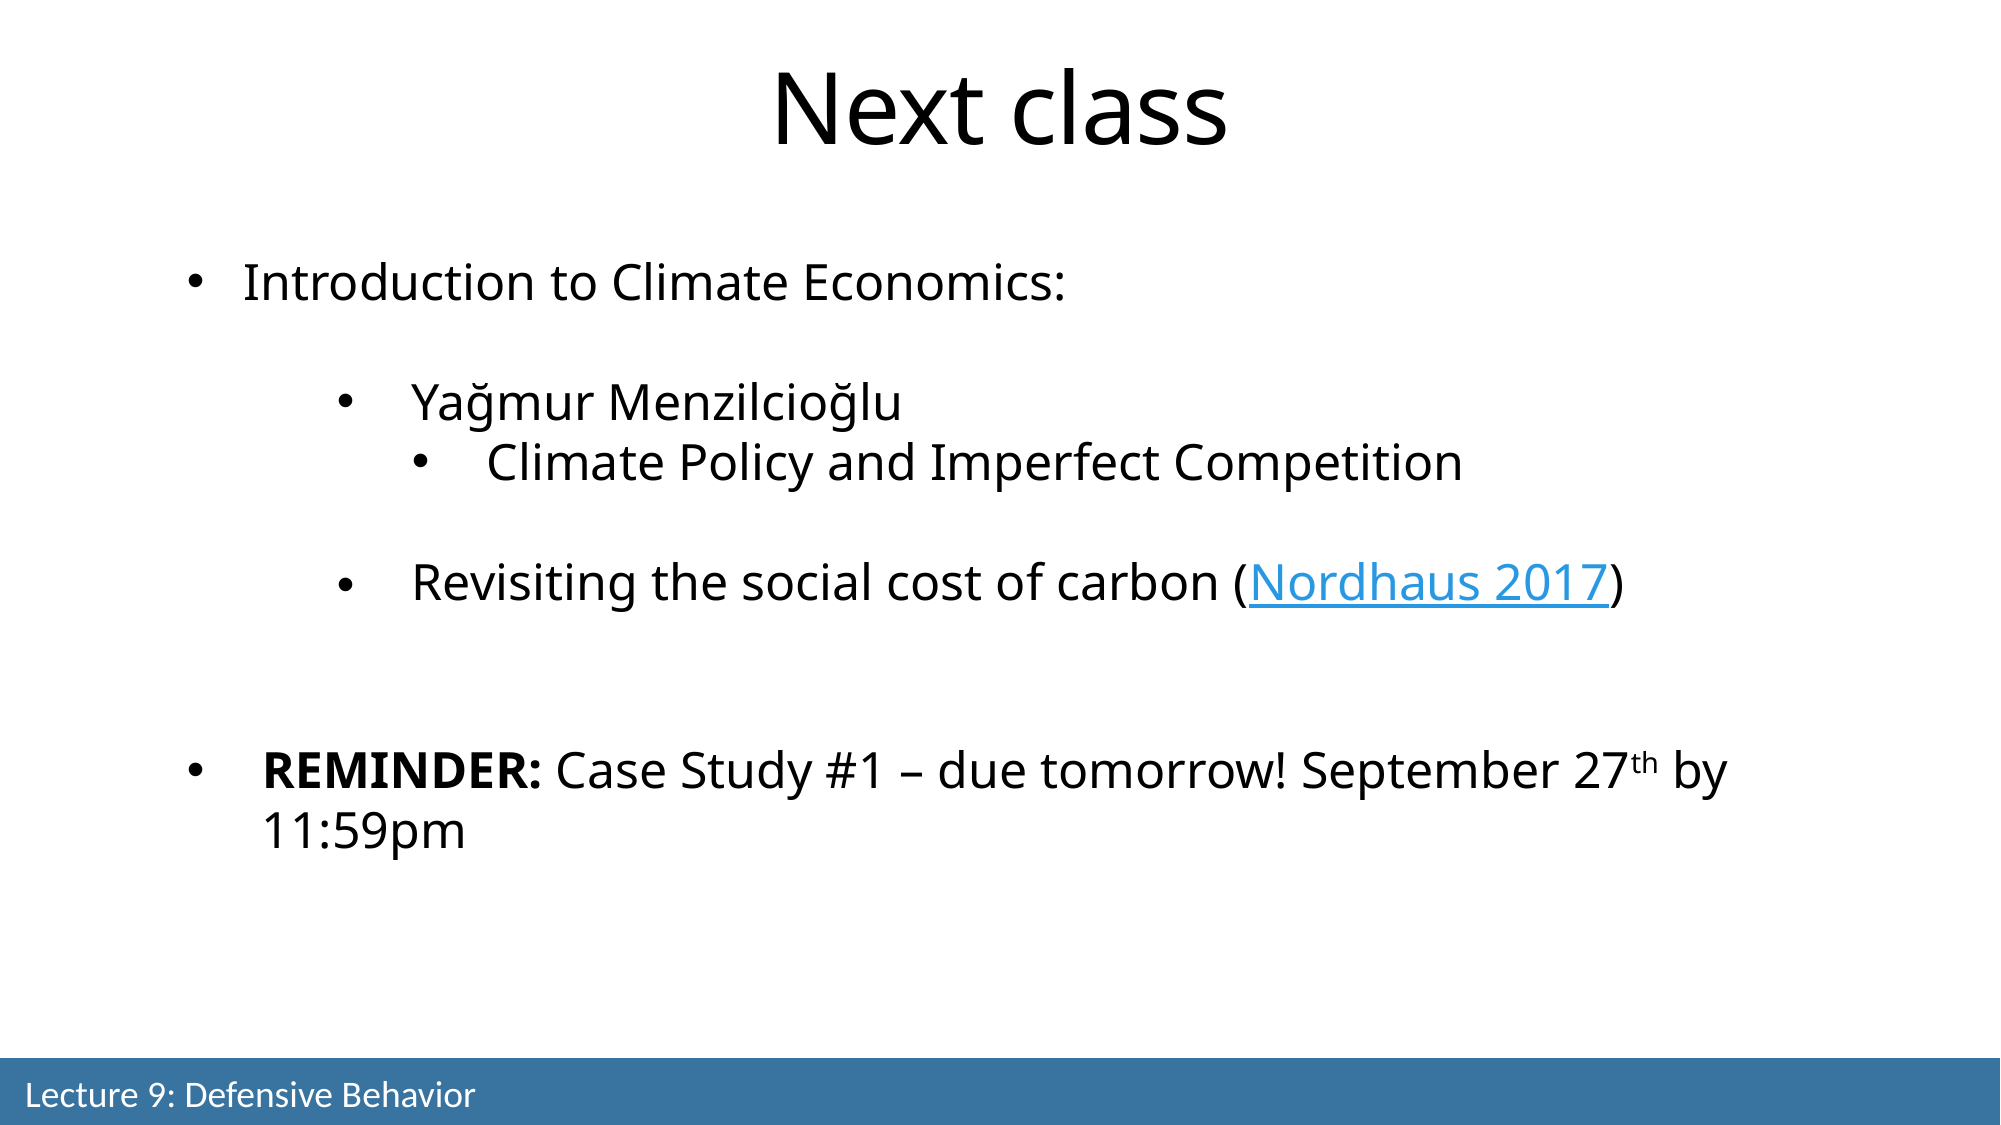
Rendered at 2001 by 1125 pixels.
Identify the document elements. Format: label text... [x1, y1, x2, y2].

text_box Introduction to Climate Economics: Yağmur Menzilcioğlu Climate Policy and Imperfect Competition Revisiting the social cost of carbon (Nordhaus 2017) REMINDER: Case Study #1 – due tomorrow! September 27th by 11:59pm [97, 243, 1903, 927]
text_box Next class [60, 0, 1940, 224]
